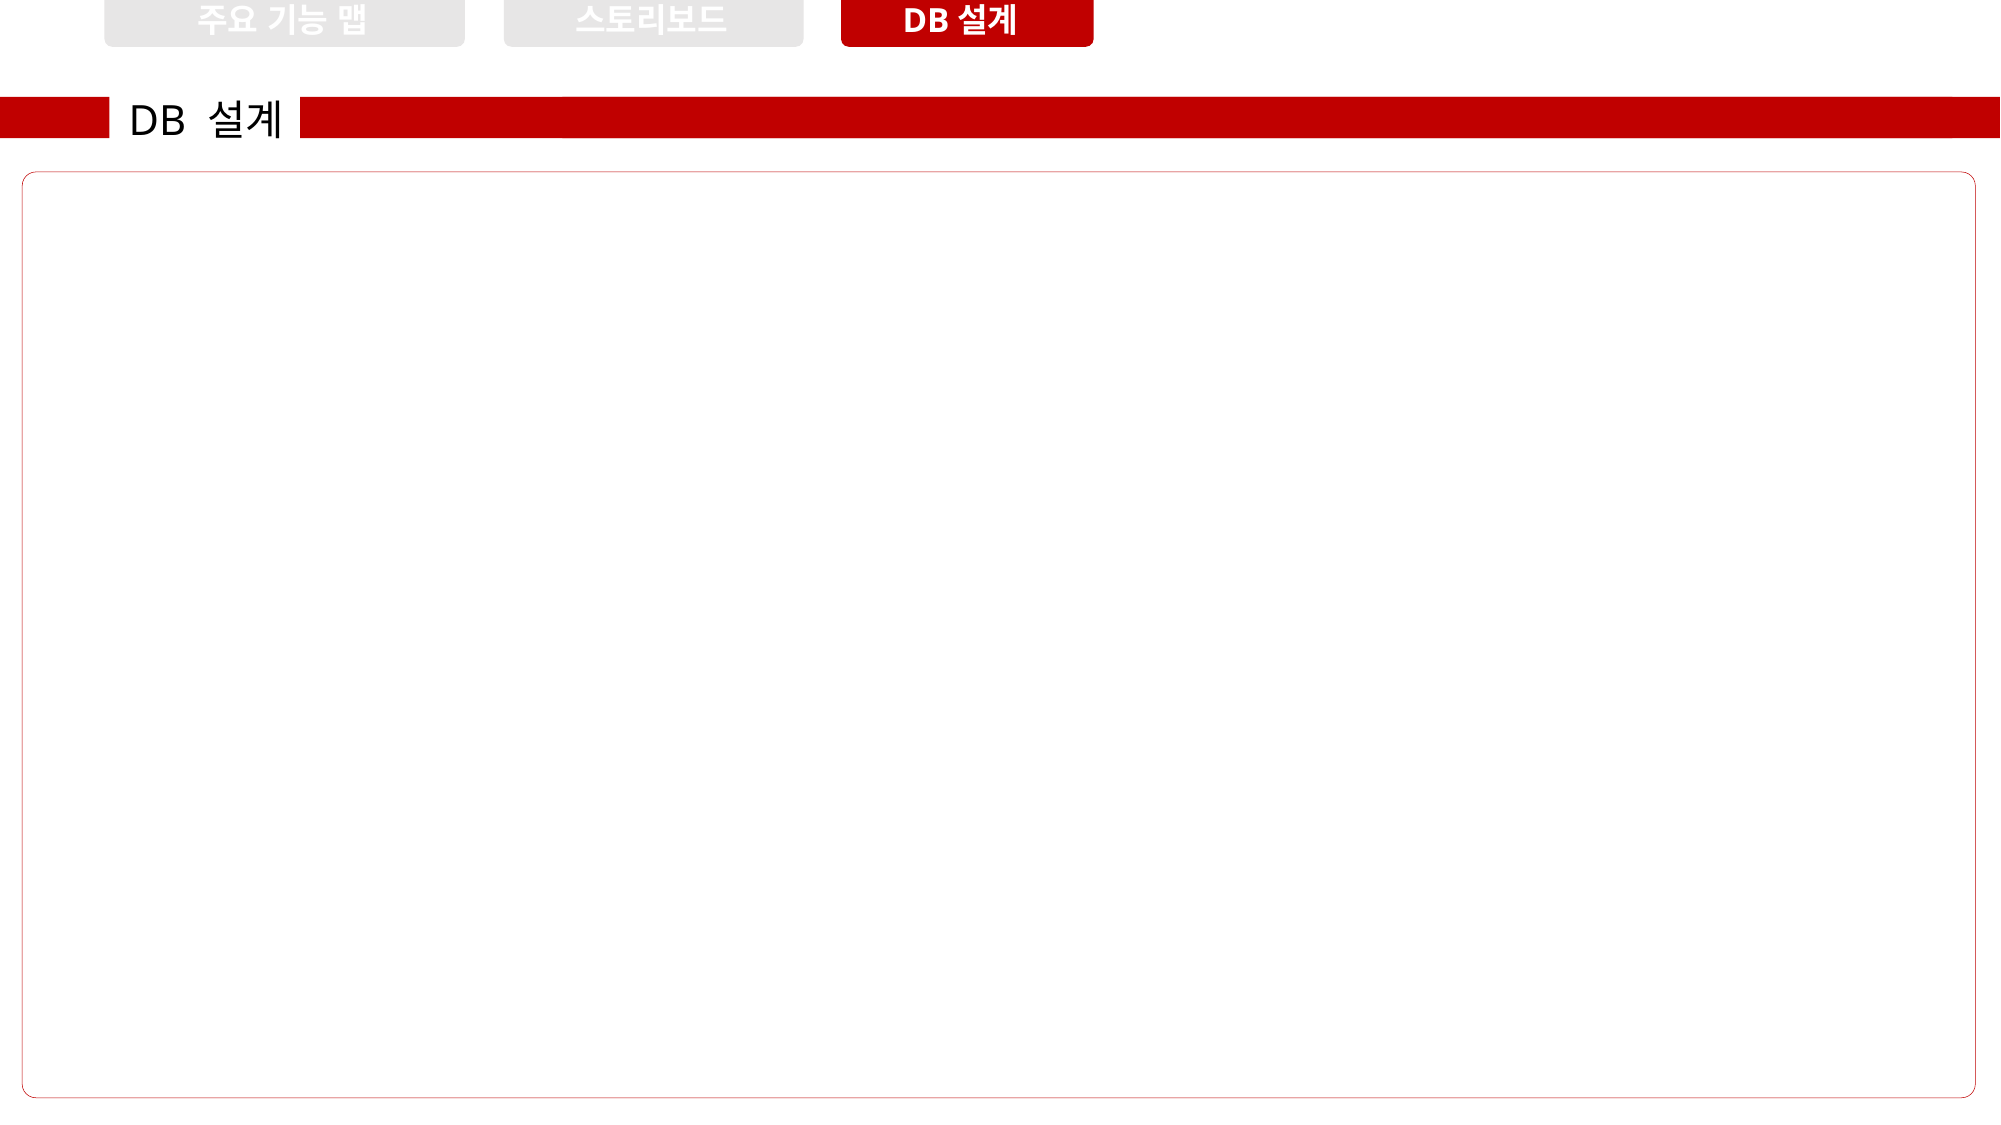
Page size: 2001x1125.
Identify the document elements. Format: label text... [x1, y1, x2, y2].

text_box [502, 0, 805, 48]
text_box DB설계 [888, 0, 1034, 47]
text_box 주요 기능 맵 [182, 0, 384, 47]
text_box 스토리보드 [560, 0, 743, 47]
text_box [839, 0, 1095, 48]
text_box DB 설계 [113, 86, 300, 151]
text_box [299, 96, 1954, 139]
text_box [21, 170, 1977, 1099]
text_box [1954, 96, 2000, 139]
text_box [103, 0, 466, 48]
text_box [0, 96, 110, 139]
